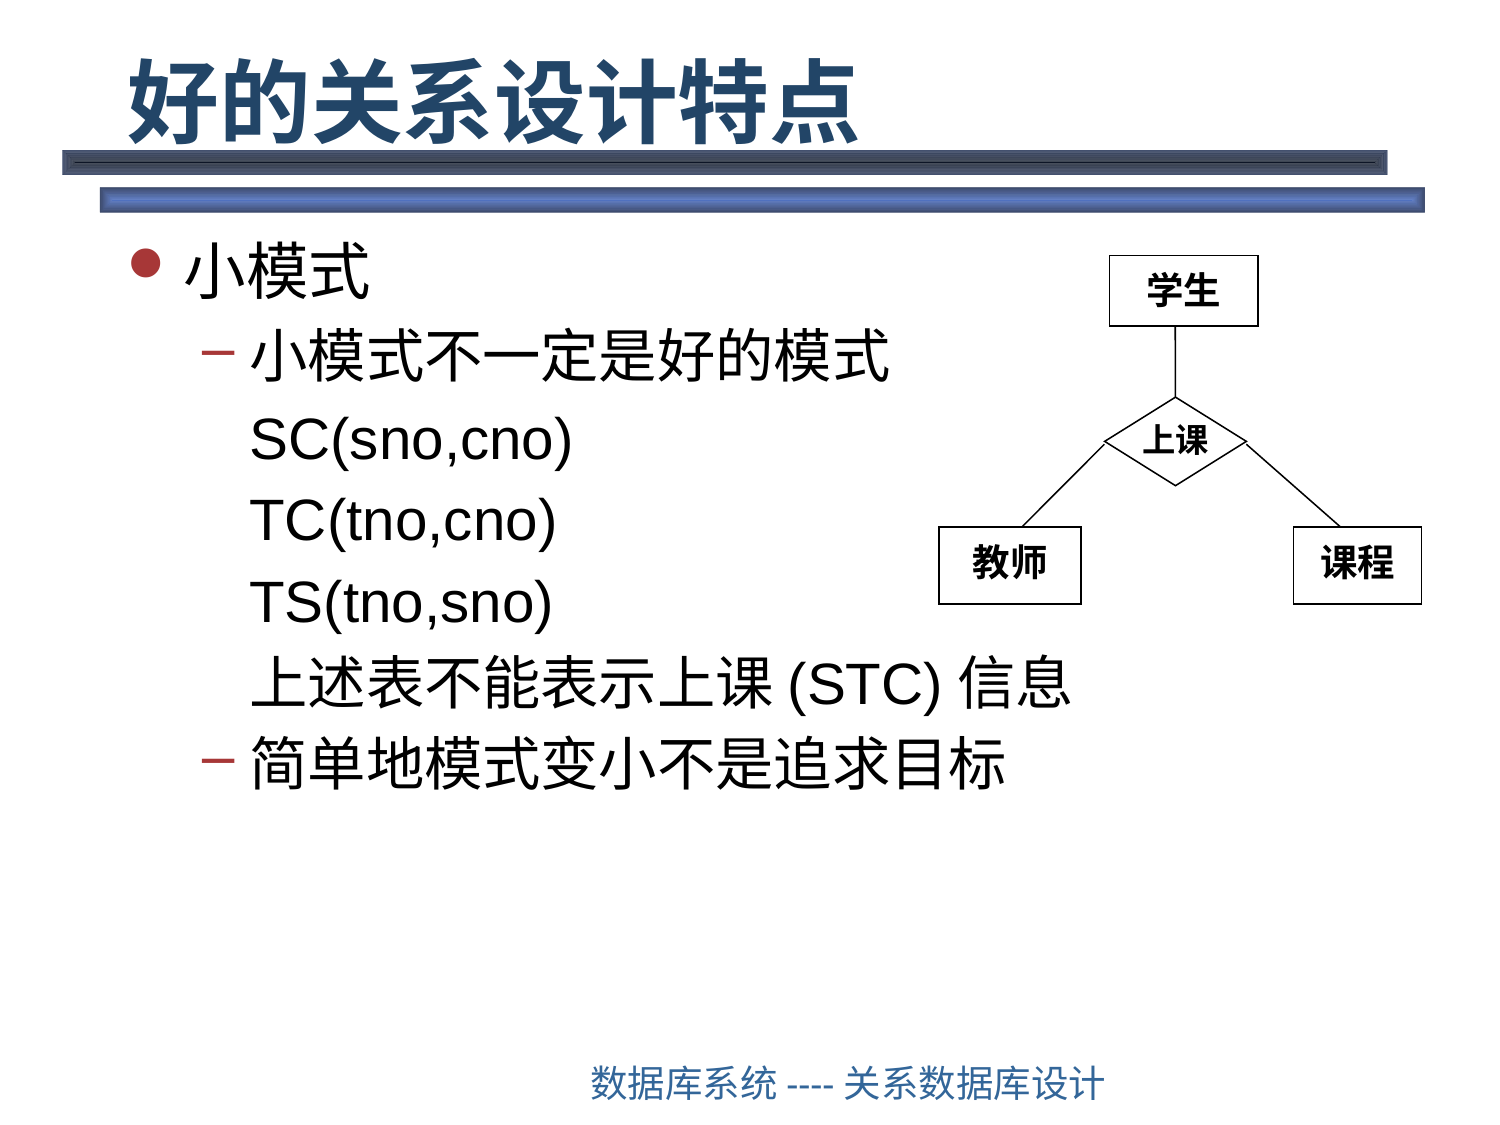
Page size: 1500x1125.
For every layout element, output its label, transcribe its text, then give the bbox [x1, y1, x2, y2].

title 好的关系设计特点 [112, 24, 1388, 163]
footer 数据库系统----关系数据库设计 [574, 1062, 1188, 1113]
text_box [938, 255, 1422, 605]
list 小模式 小模式不一定是好的模式 SC(sno,cno) TC(tno,cno) TS(tno,sno) 上述表不能表示上课(STC)信息 简单地模式变小不是追求目标 [112, 224, 1388, 1025]
